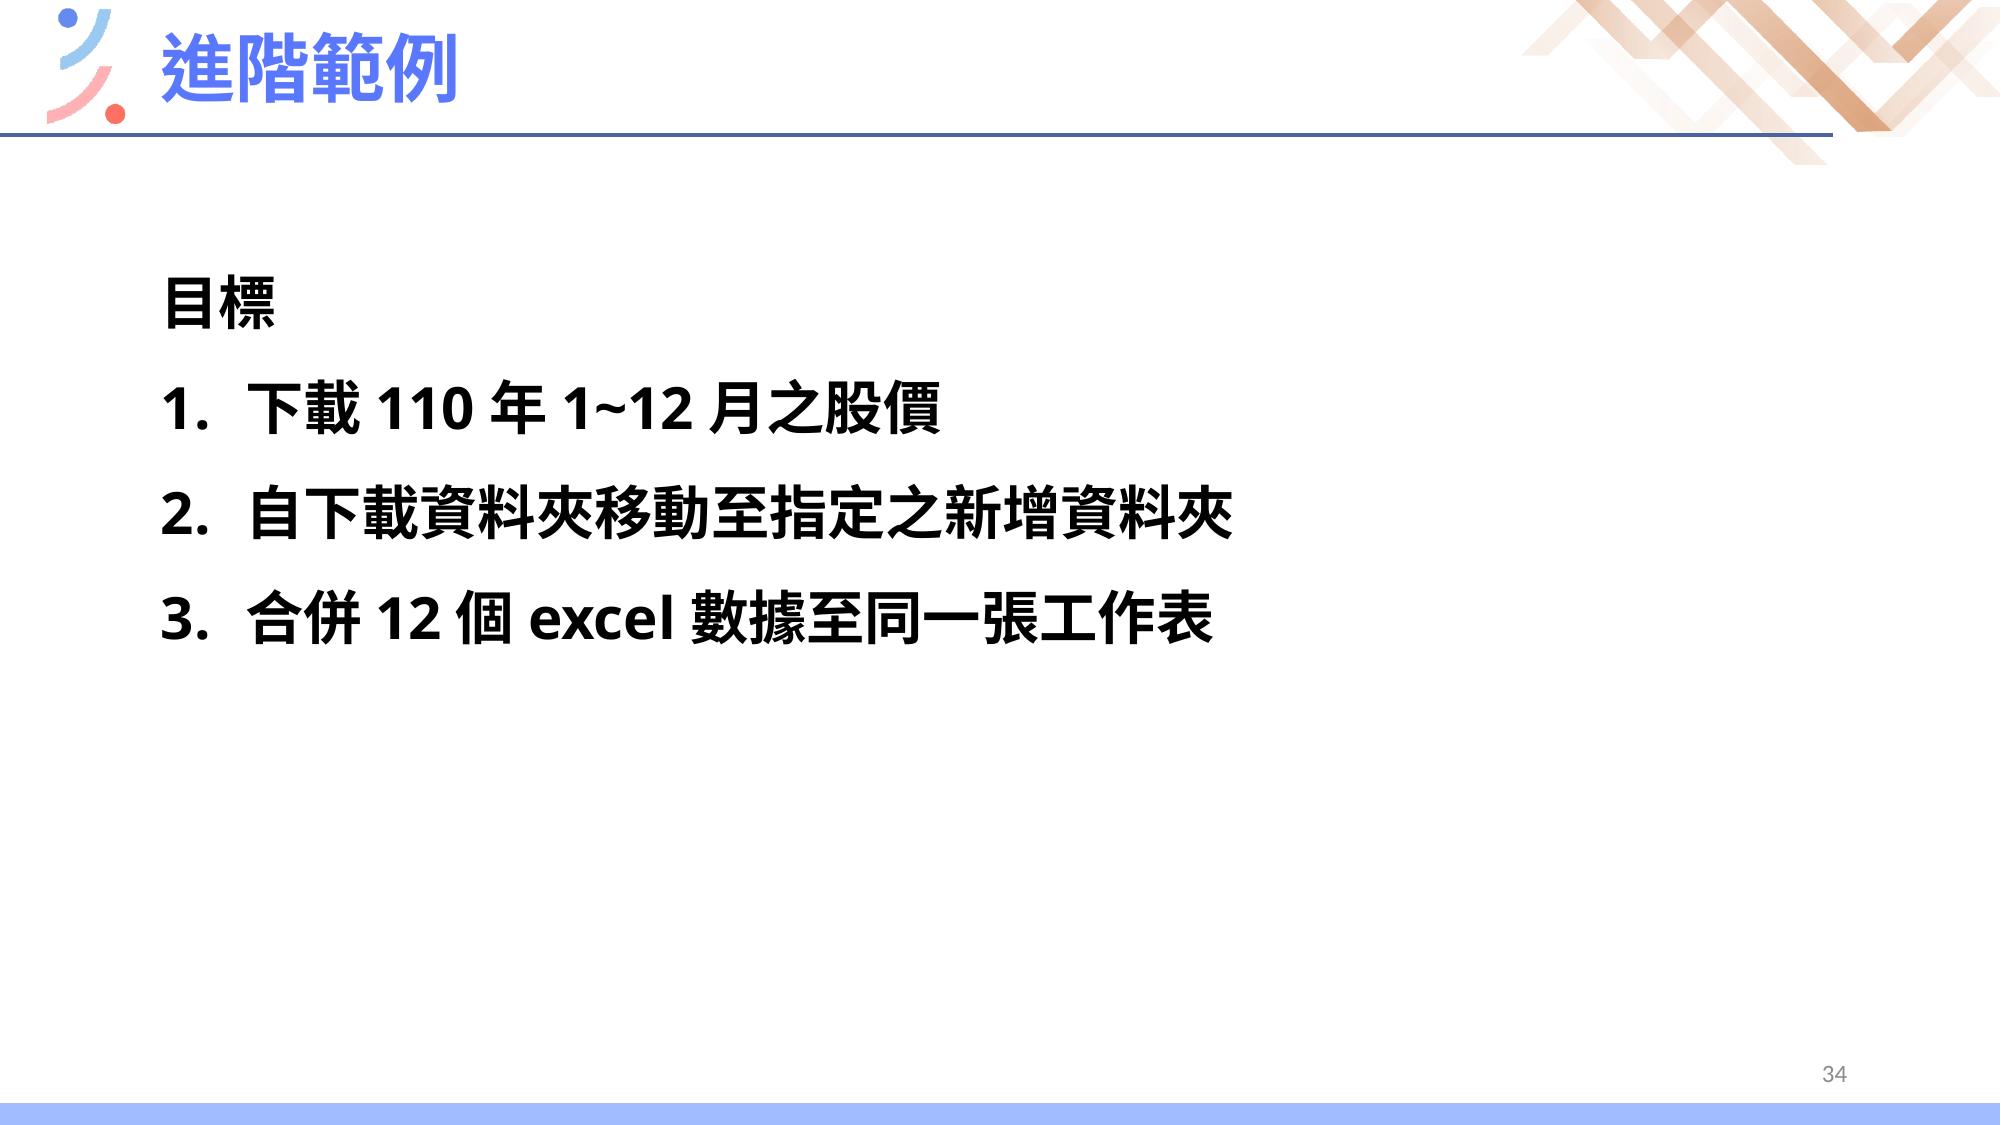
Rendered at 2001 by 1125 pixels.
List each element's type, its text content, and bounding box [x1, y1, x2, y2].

text_box 目標 下載110年1~12月之股價 自下載資料夾移動至指定之新增資料夾 合併12個excel數據至同一張工作表 [145, 224, 1713, 939]
text_box [0, 1102, 2000, 1125]
text_box 進階範例 [145, 14, 891, 120]
picture [1412, 0, 2000, 166]
picture [46, 7, 127, 128]
slide_number 34 [1412, 1042, 1863, 1103]
